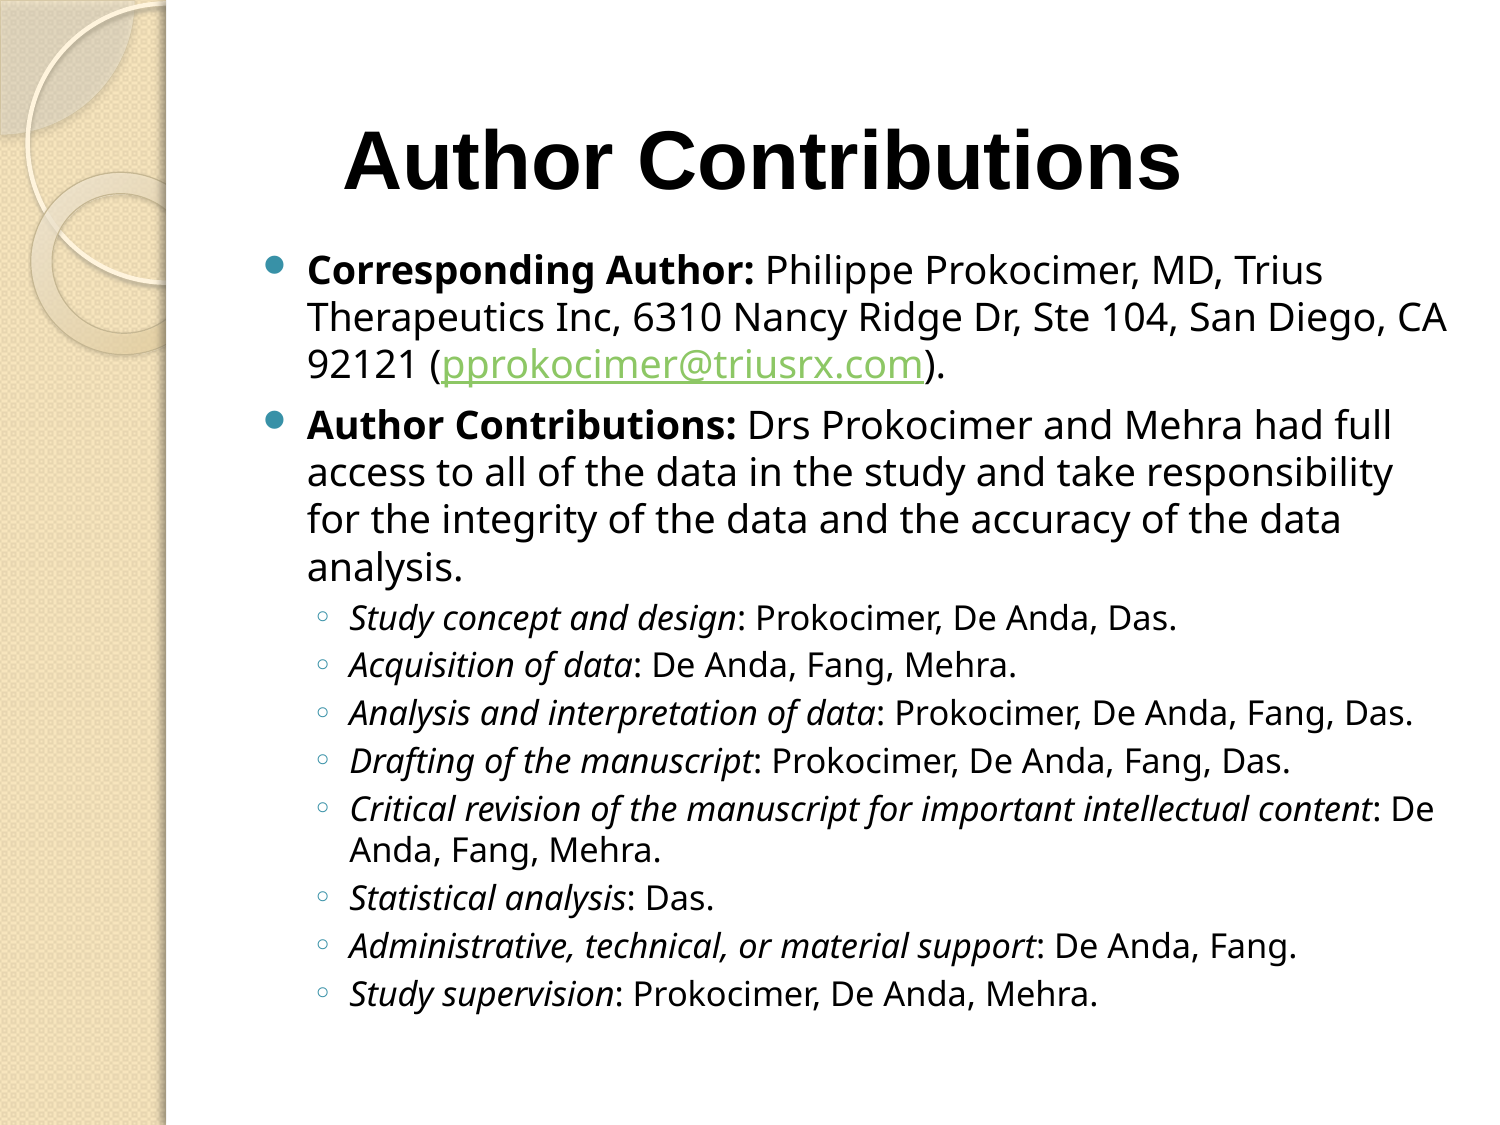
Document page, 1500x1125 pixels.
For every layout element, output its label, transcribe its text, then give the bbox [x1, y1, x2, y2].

title Author Contributions [87, 62, 1438, 250]
list Corresponding Author: Philippe Prokocimer, MD, Trius Therapeutics Inc, 6310 Nancy Ridge Dr, Ste 104, San Diego, CA 92121 (pprokocimer@triusrx.com). Author Contributions: Drs Prokocimer and Mehra had full access to all of the data in the study and take responsibility for the integrity of the data and the accuracy of the data analysis. Study concept and design: Prokocimer, De Anda, Das. Acquisition of data: De Anda, Fang, Mehra. Analysis and interpretation of data: Prokocimer, De Anda, Fang, Das. Drafting of the manuscript: Prokocimer, De Anda, Fang, Das. Critical revision of the manuscript for important intellectual content: De Anda, Fang, Mehra. Statistical analysis: Das. Administrative, technical, or material support: De Anda, Fang. Study supervision: Prokocimer, De Anda, Mehra. [235, 237, 1466, 1025]
